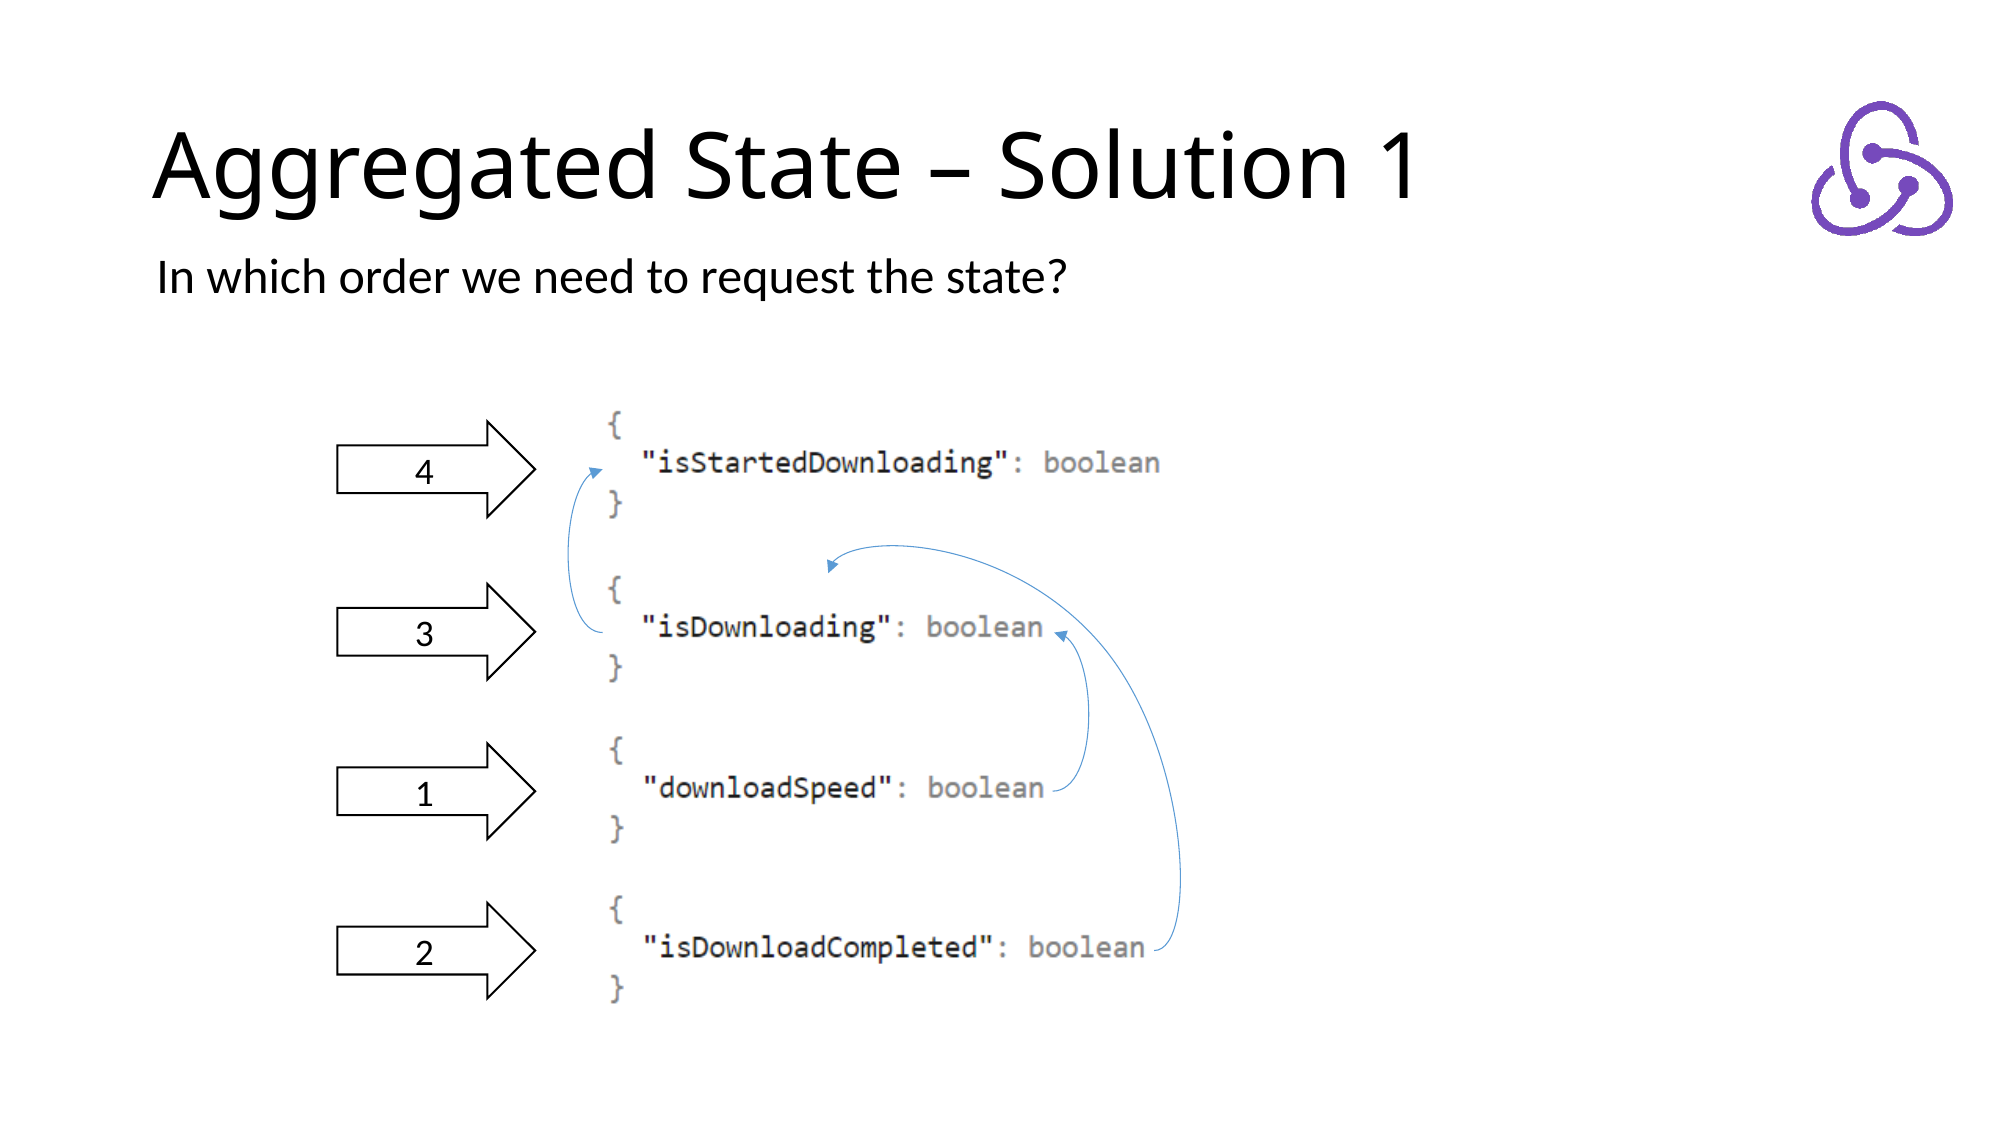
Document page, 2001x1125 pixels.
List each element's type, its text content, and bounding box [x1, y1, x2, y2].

text_box In which order we need to request the state? [141, 235, 1085, 311]
text_box 2 [336, 900, 537, 1001]
text_box 1 [336, 740, 537, 842]
title Aggregated State – Solution 1 [137, 59, 1863, 278]
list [1806, 101, 1955, 236]
text_box 4 [336, 418, 537, 520]
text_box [828, 573, 1155, 951]
picture [602, 732, 828, 850]
picture [602, 573, 828, 692]
picture [602, 891, 1155, 1010]
text_box 3 [336, 581, 537, 683]
picture [602, 405, 1169, 533]
